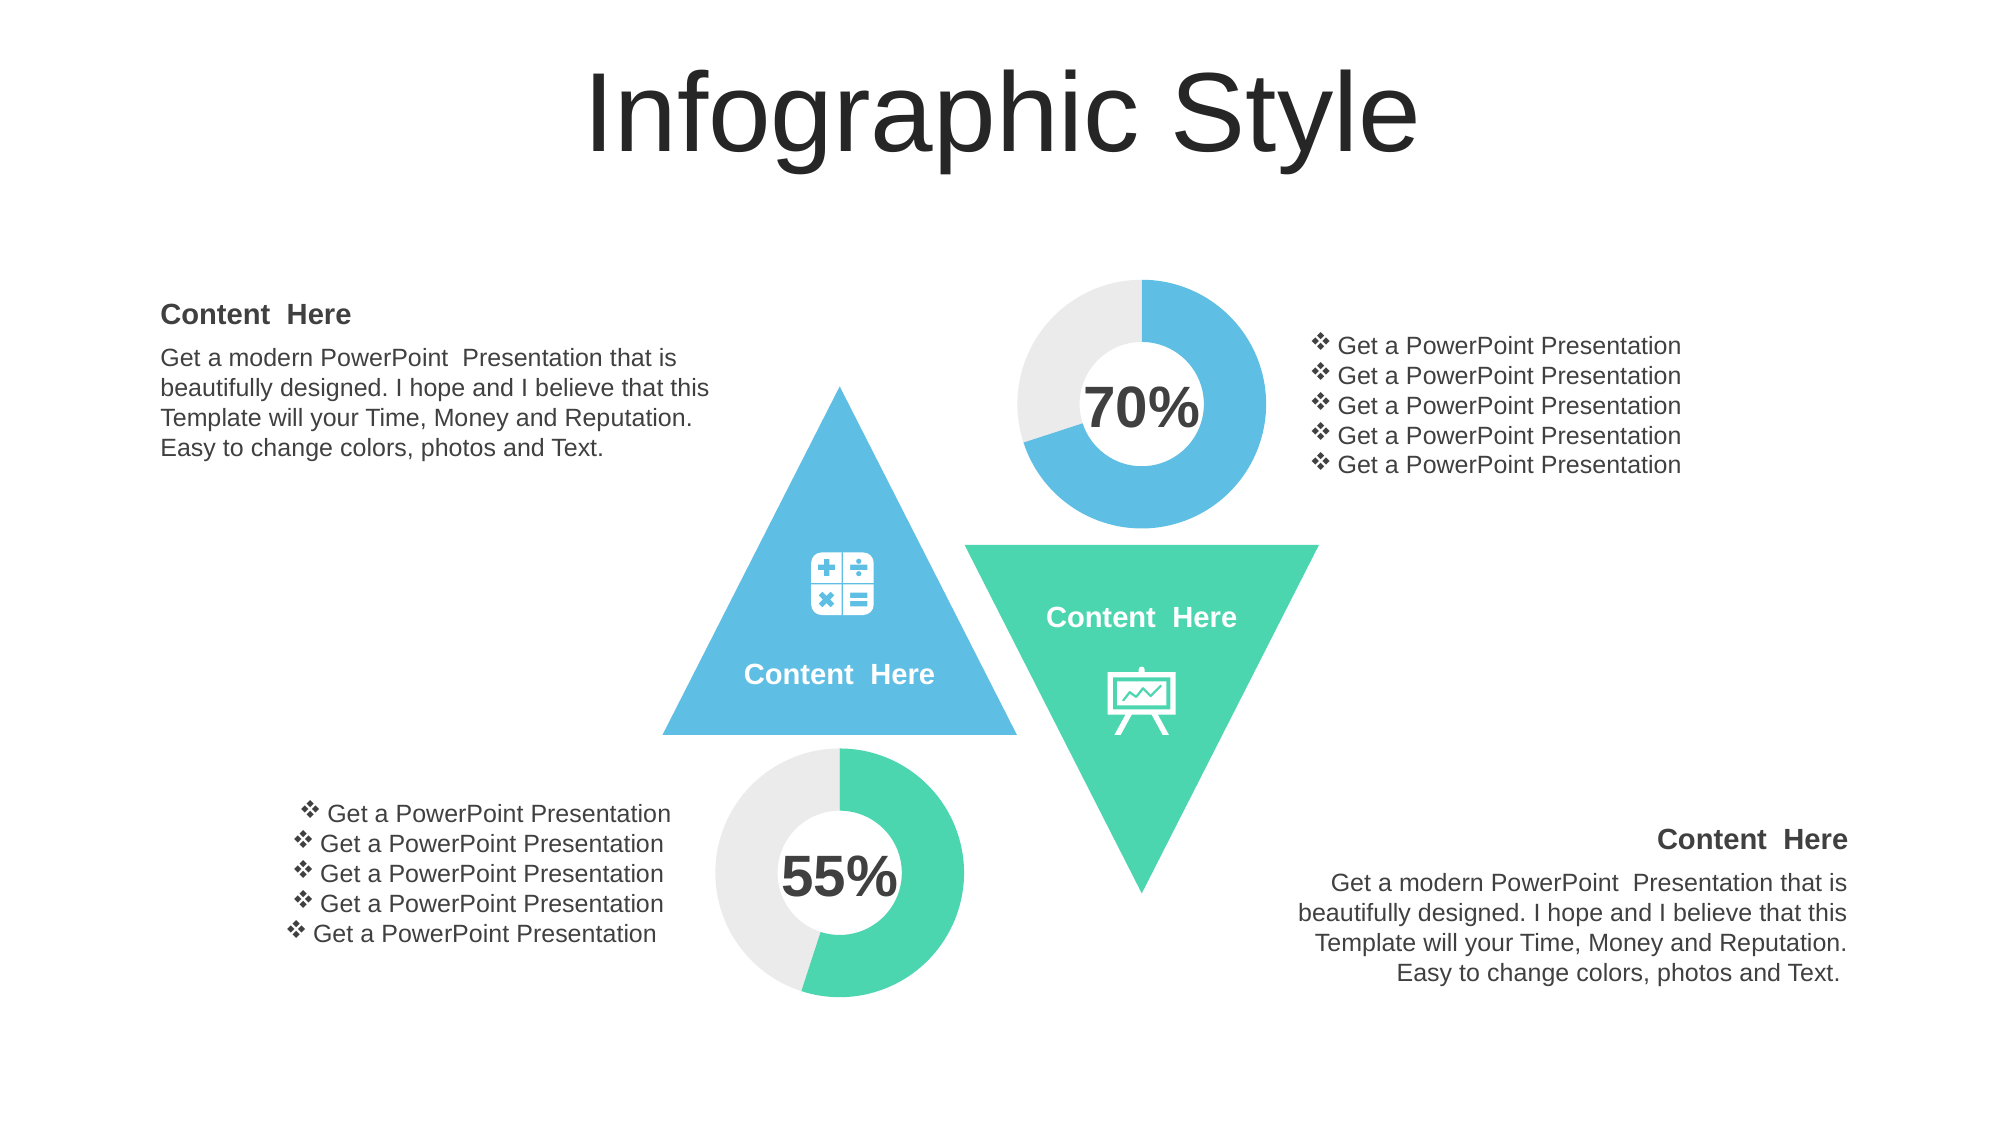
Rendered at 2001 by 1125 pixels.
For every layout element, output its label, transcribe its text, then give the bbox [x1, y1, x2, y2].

text_box [810, 551, 875, 617]
text_box Get a PowerPoint Presentation Get a PowerPoint Presentation Get a PowerPoint Presentation Get a PowerPoint Presentation Get a PowerPoint Presentation [1294, 321, 1756, 487]
text_box Content Here [715, 648, 964, 699]
text_box [660, 384, 1019, 736]
text_box Get a PowerPoint Presentation Get a PowerPoint Presentation Get a PowerPoint Presentation Get a PowerPoint Presentation Get a PowerPoint Presentation [255, 790, 687, 955]
chart [1012, 247, 1272, 561]
text_box [1106, 665, 1177, 736]
chart [710, 716, 970, 1030]
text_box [1265, 812, 1864, 996]
list Infographic Style [53, 55, 1952, 175]
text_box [145, 287, 739, 471]
text_box Content Here [1017, 591, 1266, 641]
text_box [962, 543, 1321, 896]
